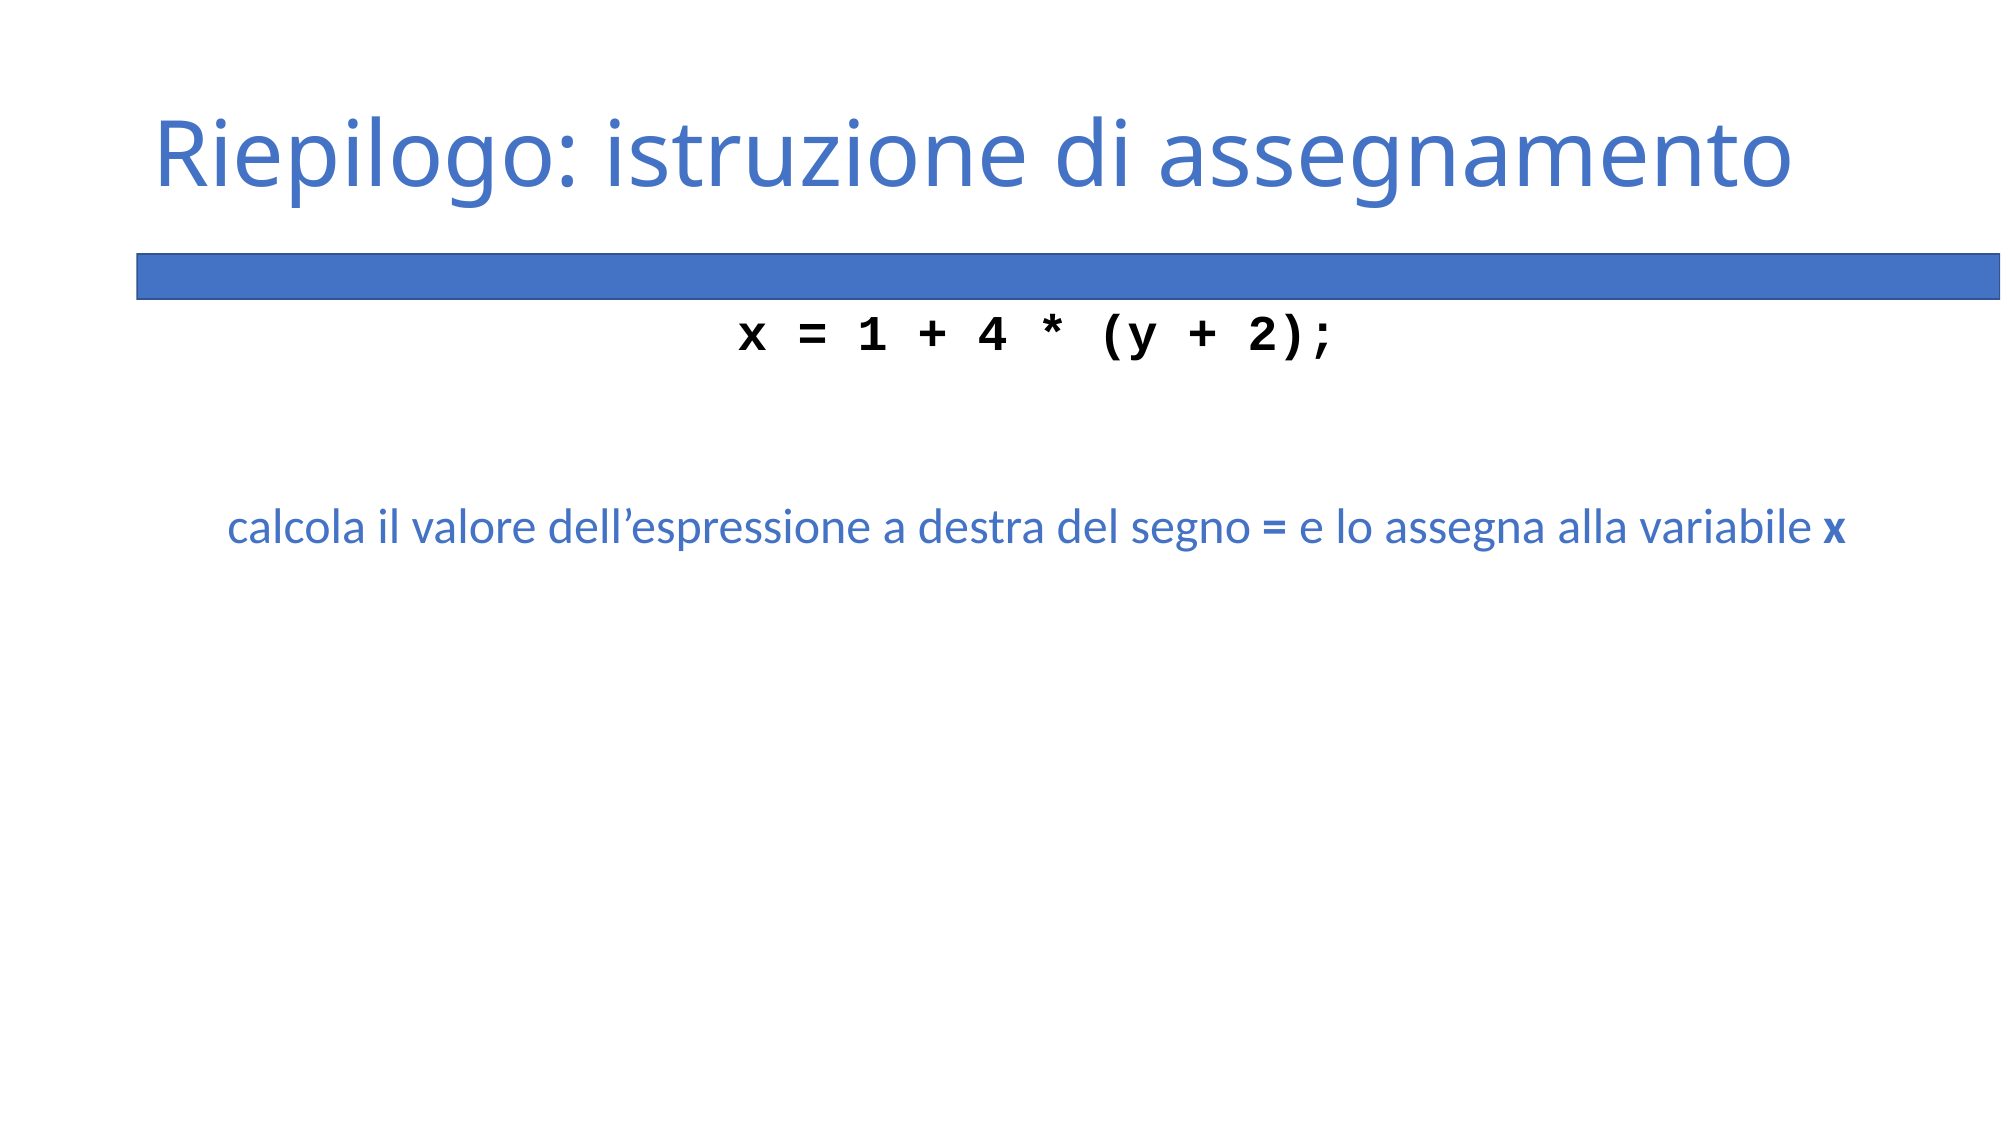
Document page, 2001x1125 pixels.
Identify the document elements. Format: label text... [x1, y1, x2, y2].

list x = 1 + 4 * (y + 2); calcola il valore dell’espressione a destra del segno = e lo assegna alla variabile x [137, 299, 1863, 1014]
title Riepilogo: istruzione di assegnamento [137, 59, 1863, 255]
